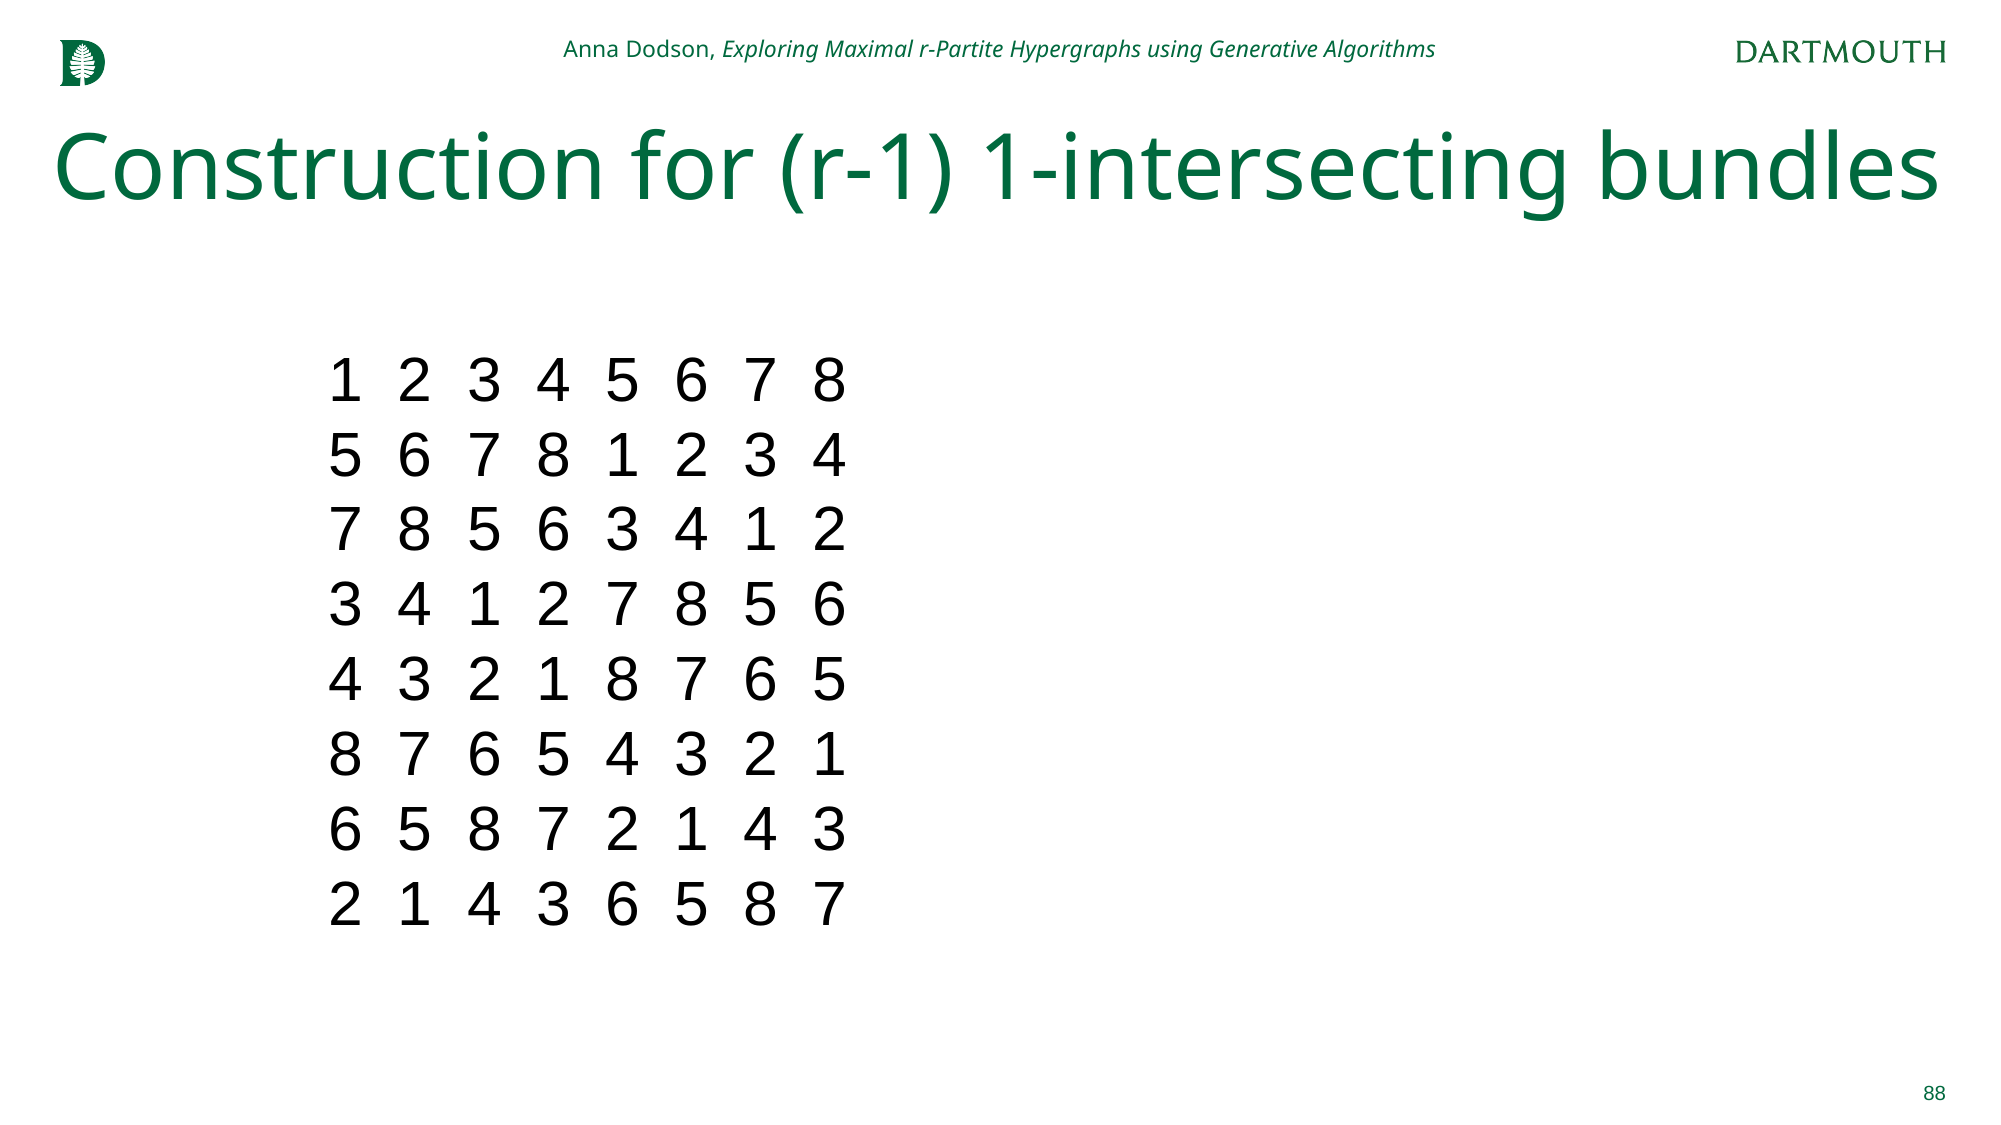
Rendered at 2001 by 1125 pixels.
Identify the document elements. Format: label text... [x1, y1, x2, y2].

text_box 1 2 3 4 5 6 7 8 5 6 7 8 1 2 3 4 7 8 5 6 3 4 1 2 3 4 1 2 7 8 5 6 4 3 2 1 8 7 6 5 8 7 6 5 4 3 2 1 6 5 8 7 2 1 4 3 2 1 4 3 6 5 8 7 [313, 331, 914, 946]
footer Anna Dodson, Exploring Maximal r-Partite Hypergraphs using Generative Algorithms [390, 30, 1610, 66]
slide_number 88 [1860, 1074, 1947, 1111]
title Construction for (r-1) 1-intersecting bundles [52, 125, 1947, 238]
picture [60, 40, 105, 86]
picture [1735, 39, 1947, 64]
